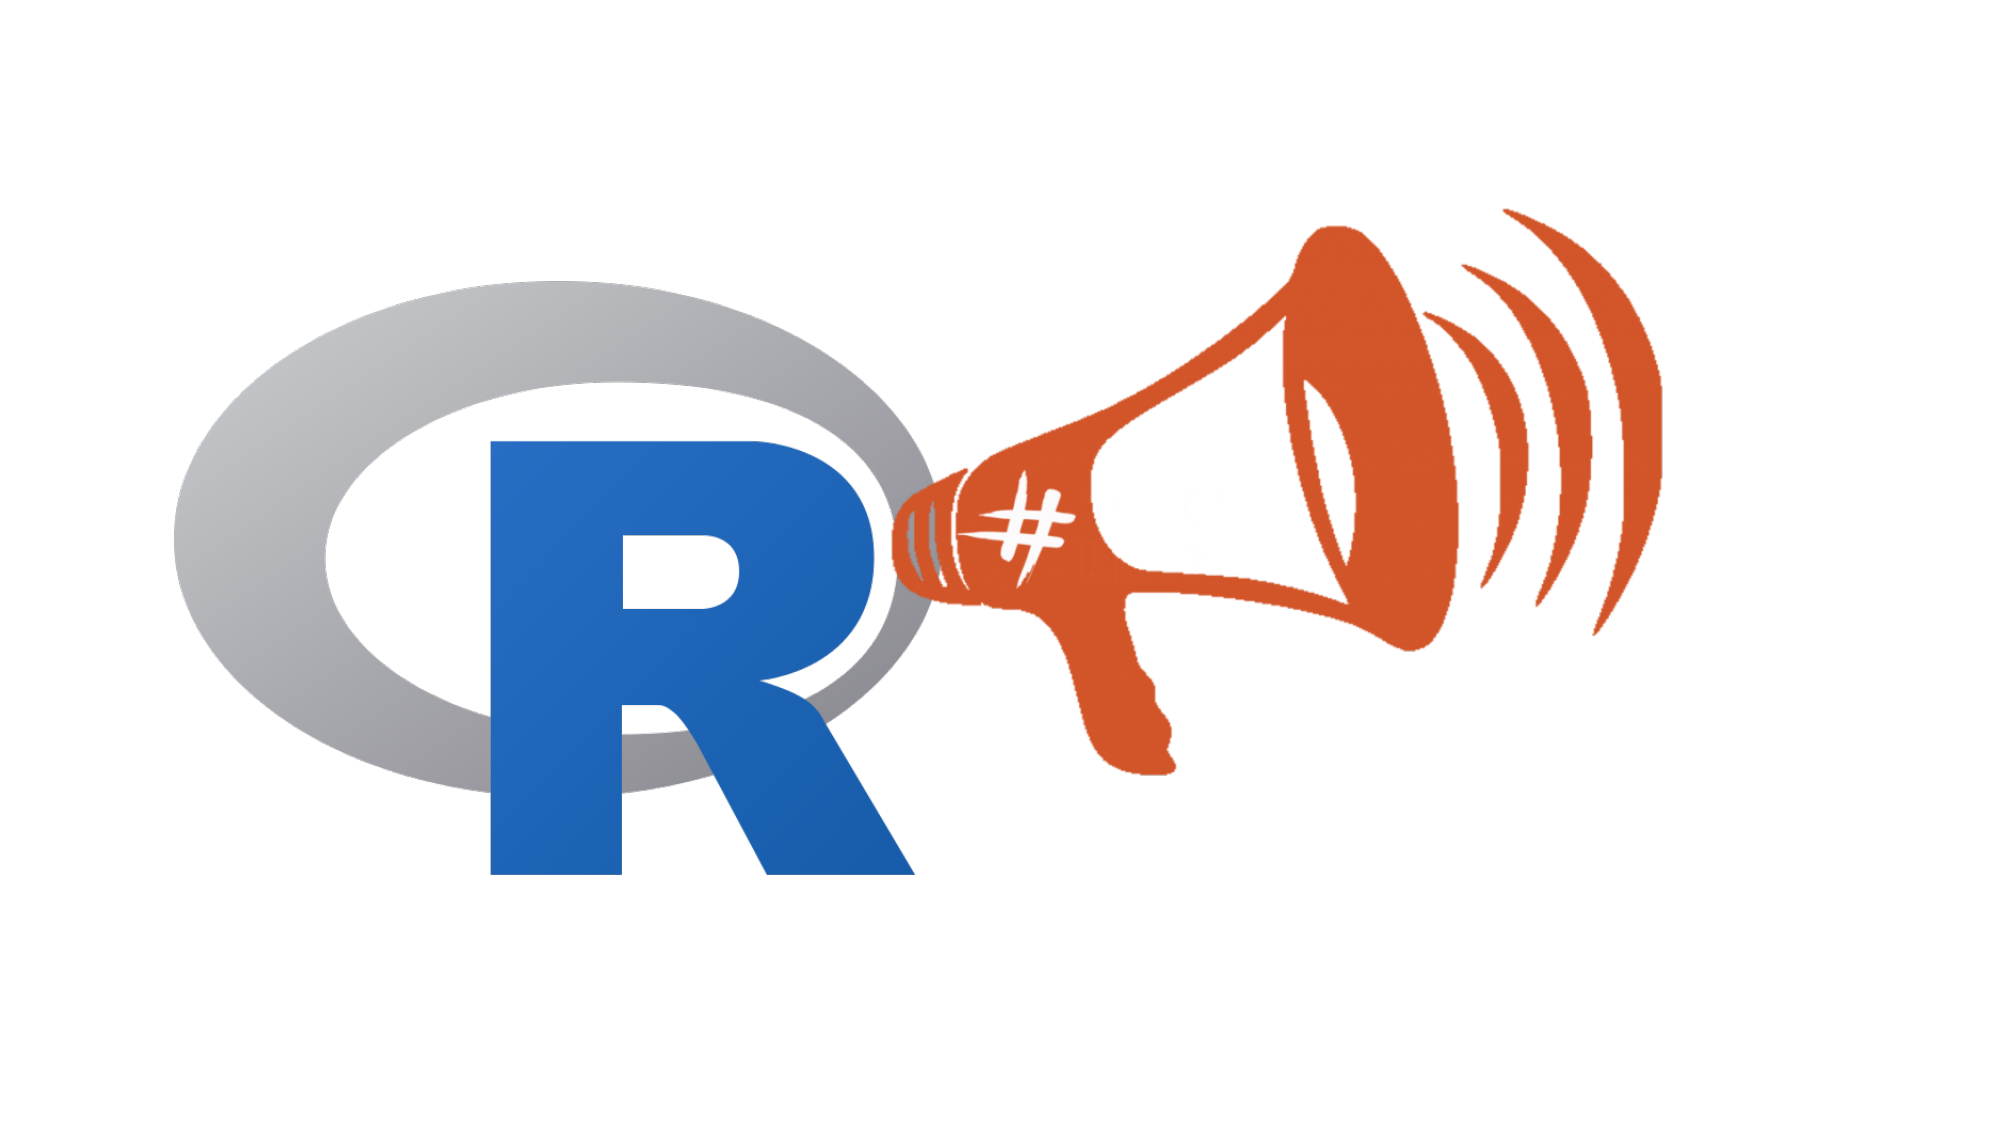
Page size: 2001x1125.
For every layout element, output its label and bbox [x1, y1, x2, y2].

picture [173, 125, 1832, 878]
